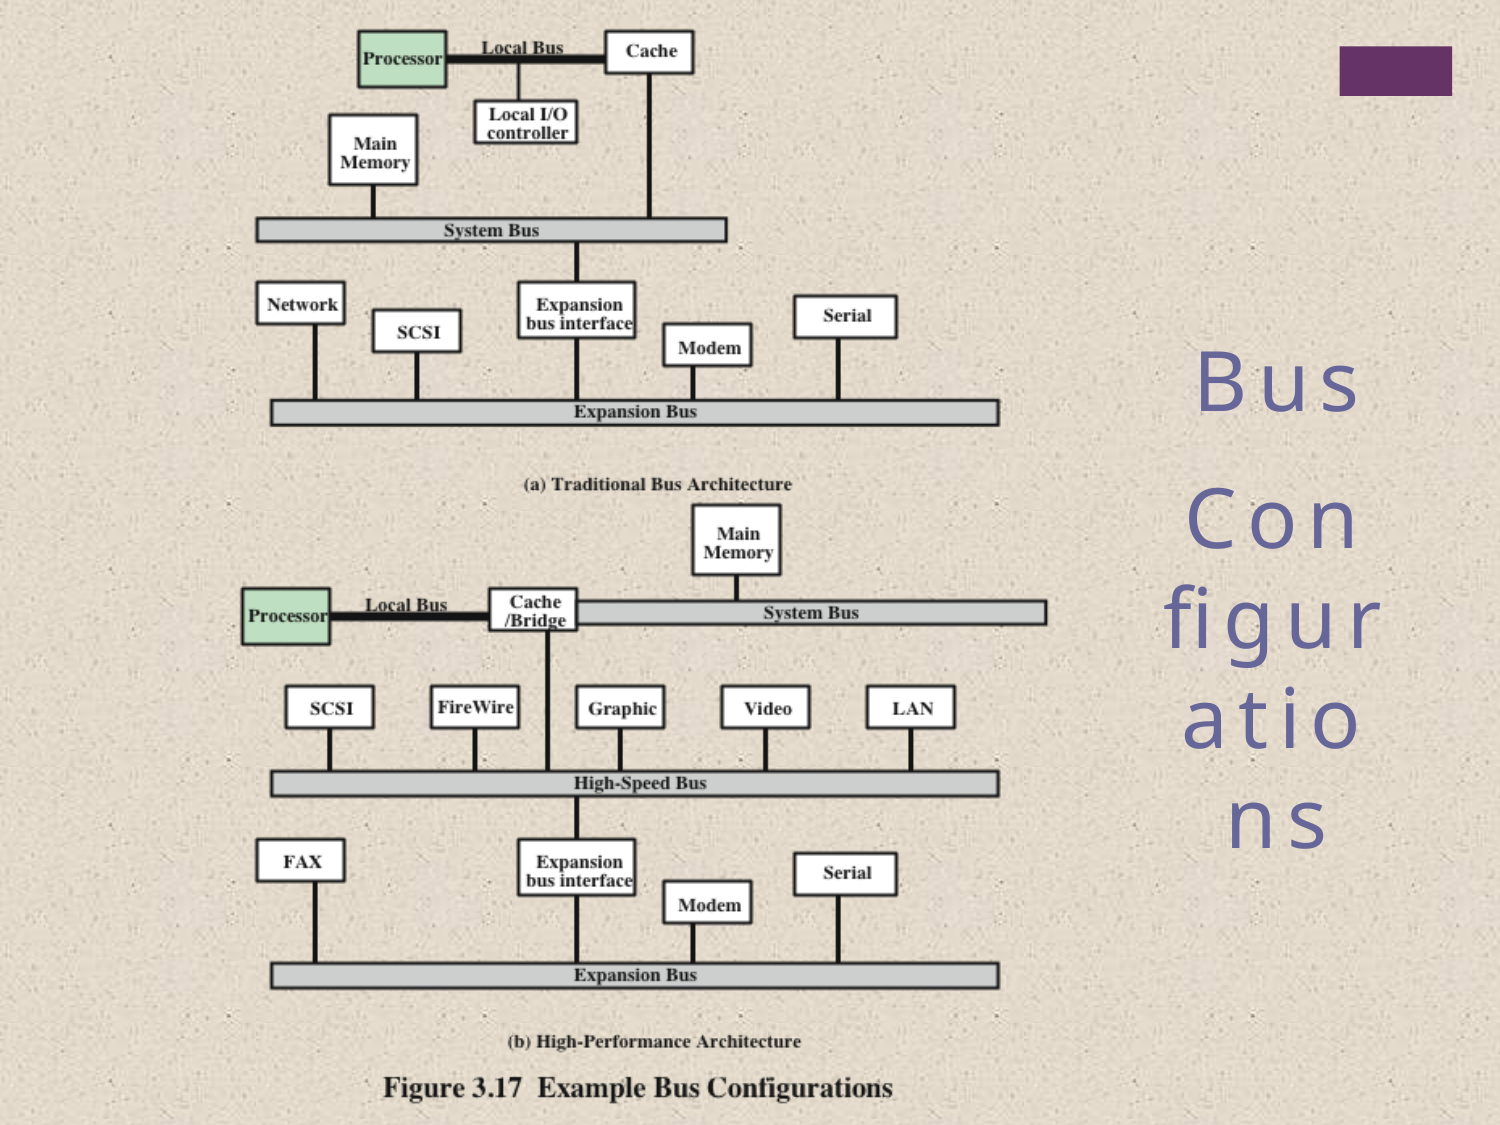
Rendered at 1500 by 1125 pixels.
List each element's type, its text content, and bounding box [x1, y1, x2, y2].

text_box Bus Configurations [1145, 320, 1412, 873]
picture [0, 0, 1500, 1125]
